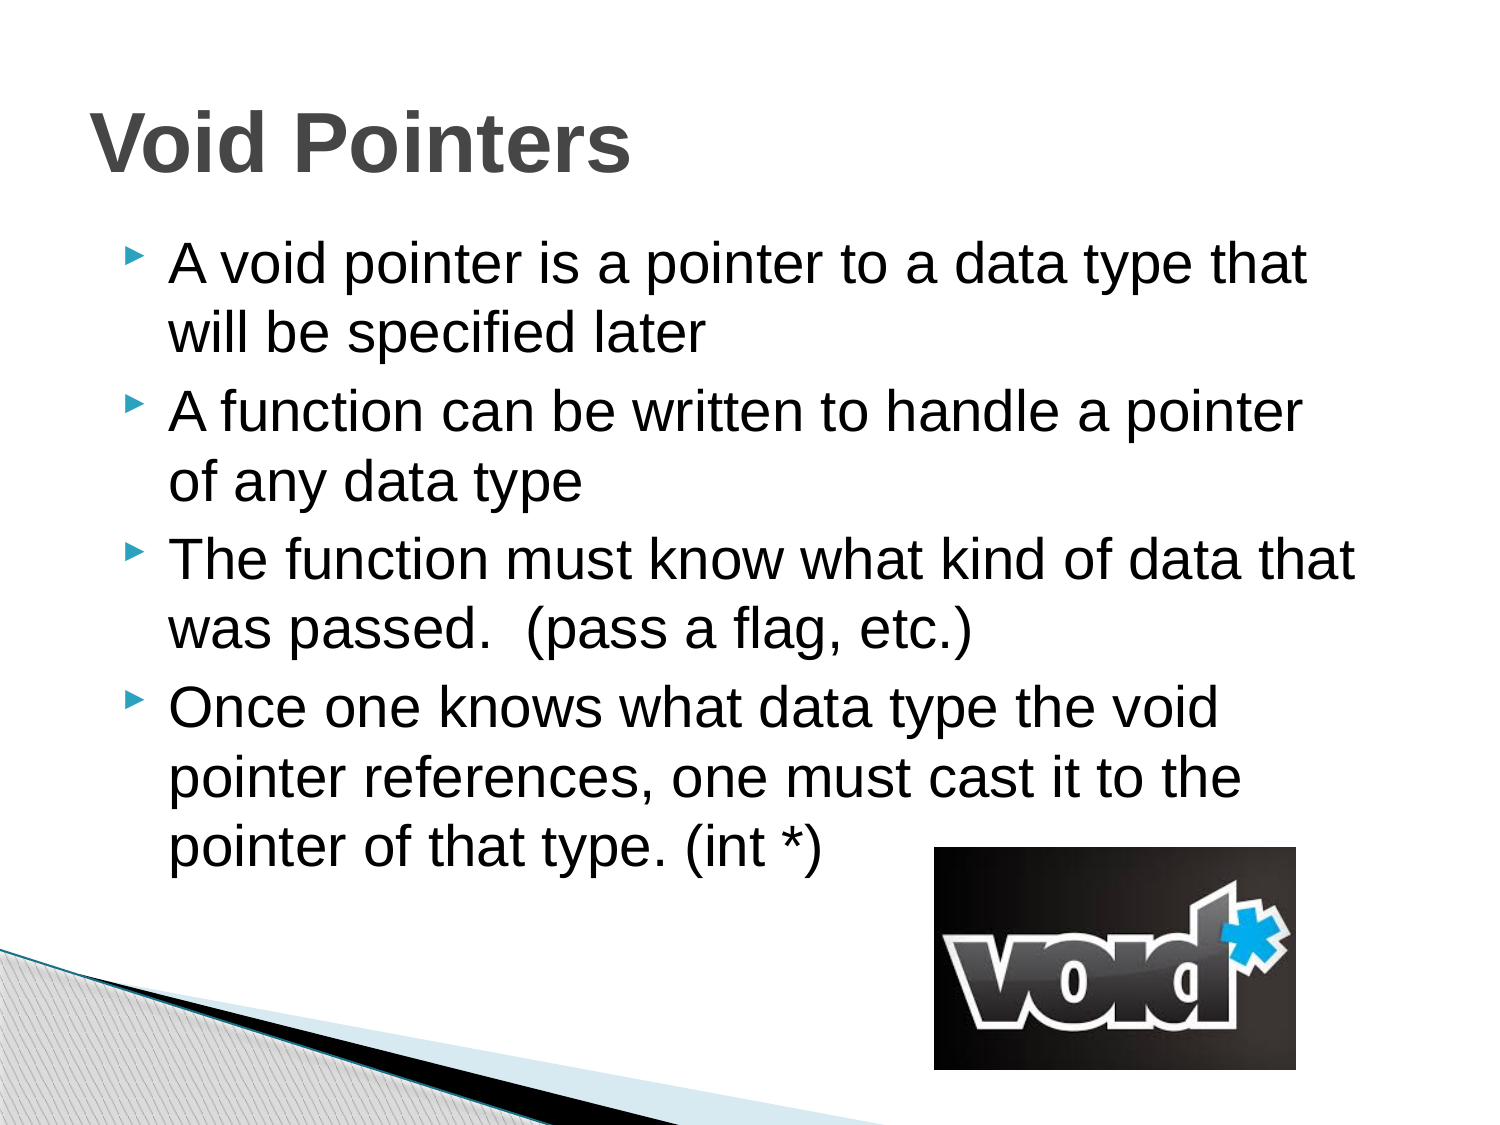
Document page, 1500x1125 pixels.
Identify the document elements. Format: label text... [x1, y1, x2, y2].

picture [934, 846, 1296, 1070]
title Void Pointers [75, 45, 1425, 233]
list A void pointer is a pointer to a data type that will be specified later A function can be written to handle a pointer of any data type The function must know what kind of data that was passed. (pass a flag, etc.) Once one knows what data type the void pointer references, one must cast it to the pointer of that type. (int *) [107, 217, 1382, 1043]
